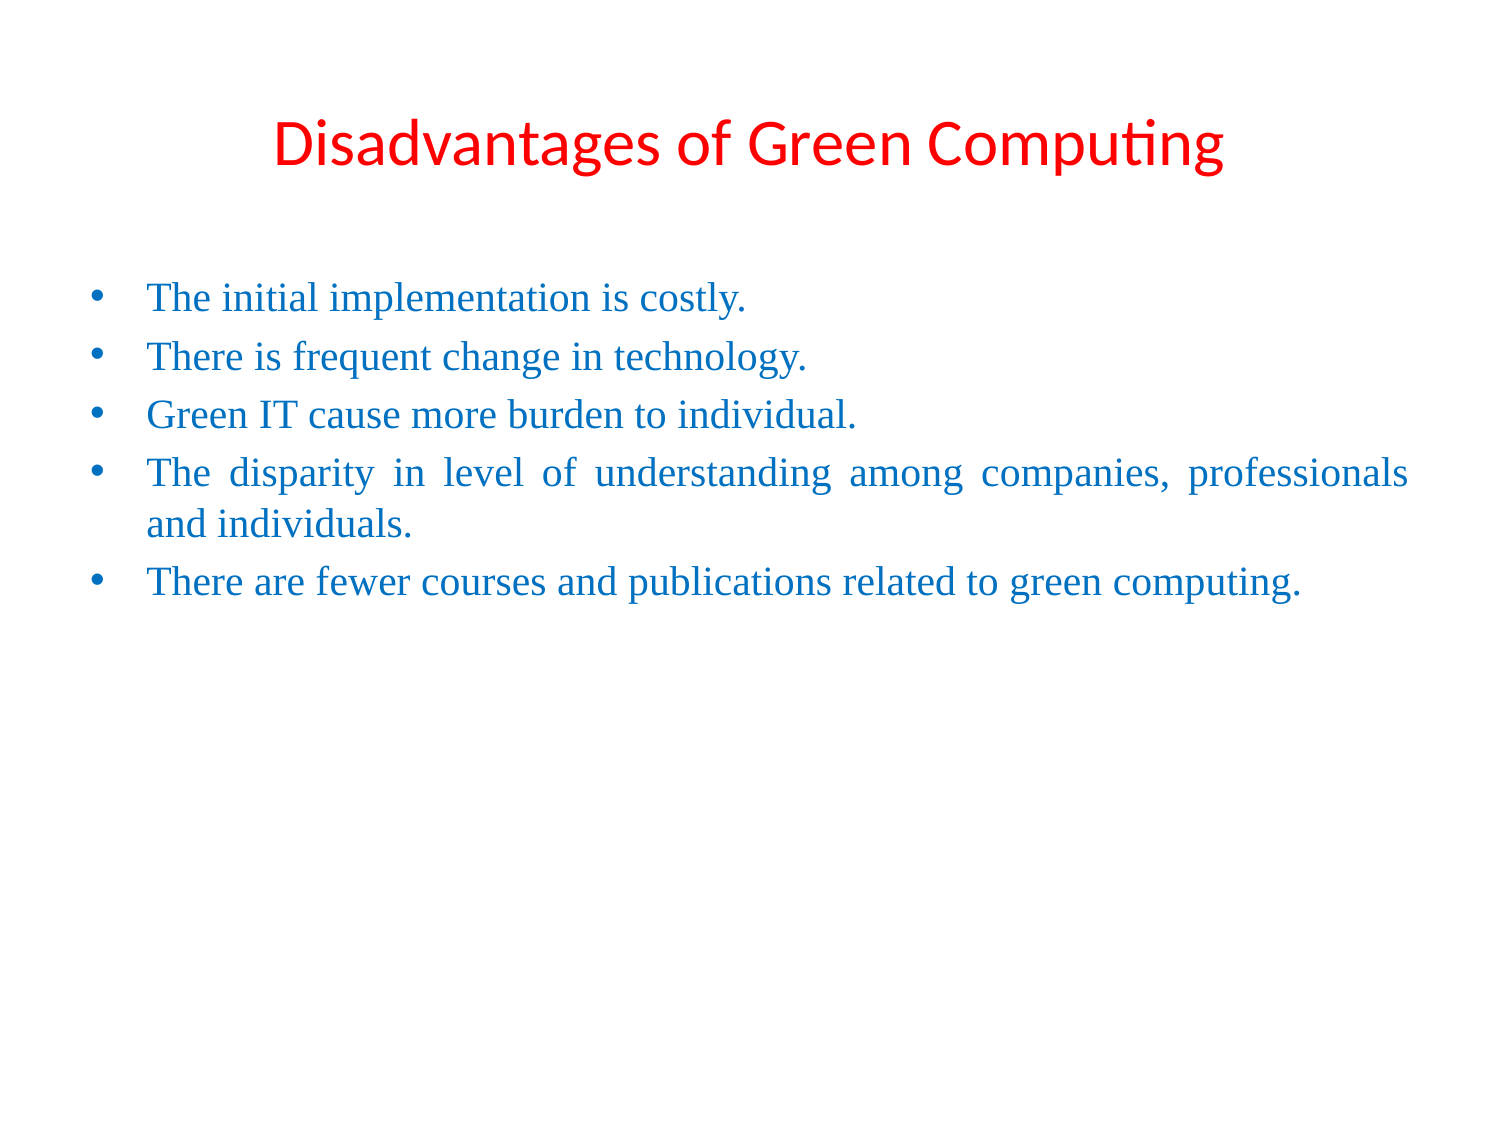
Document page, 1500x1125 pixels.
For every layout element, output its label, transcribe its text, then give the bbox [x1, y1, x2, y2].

title Disadvantages of Green Computing [75, 45, 1425, 233]
list The initial implementation is costly. There is frequent change in technology. Green IT cause more burden to individual. The disparity in level of understanding among companies, professionals and individuals. There are fewer courses and publications related to green computing. [75, 262, 1425, 838]
